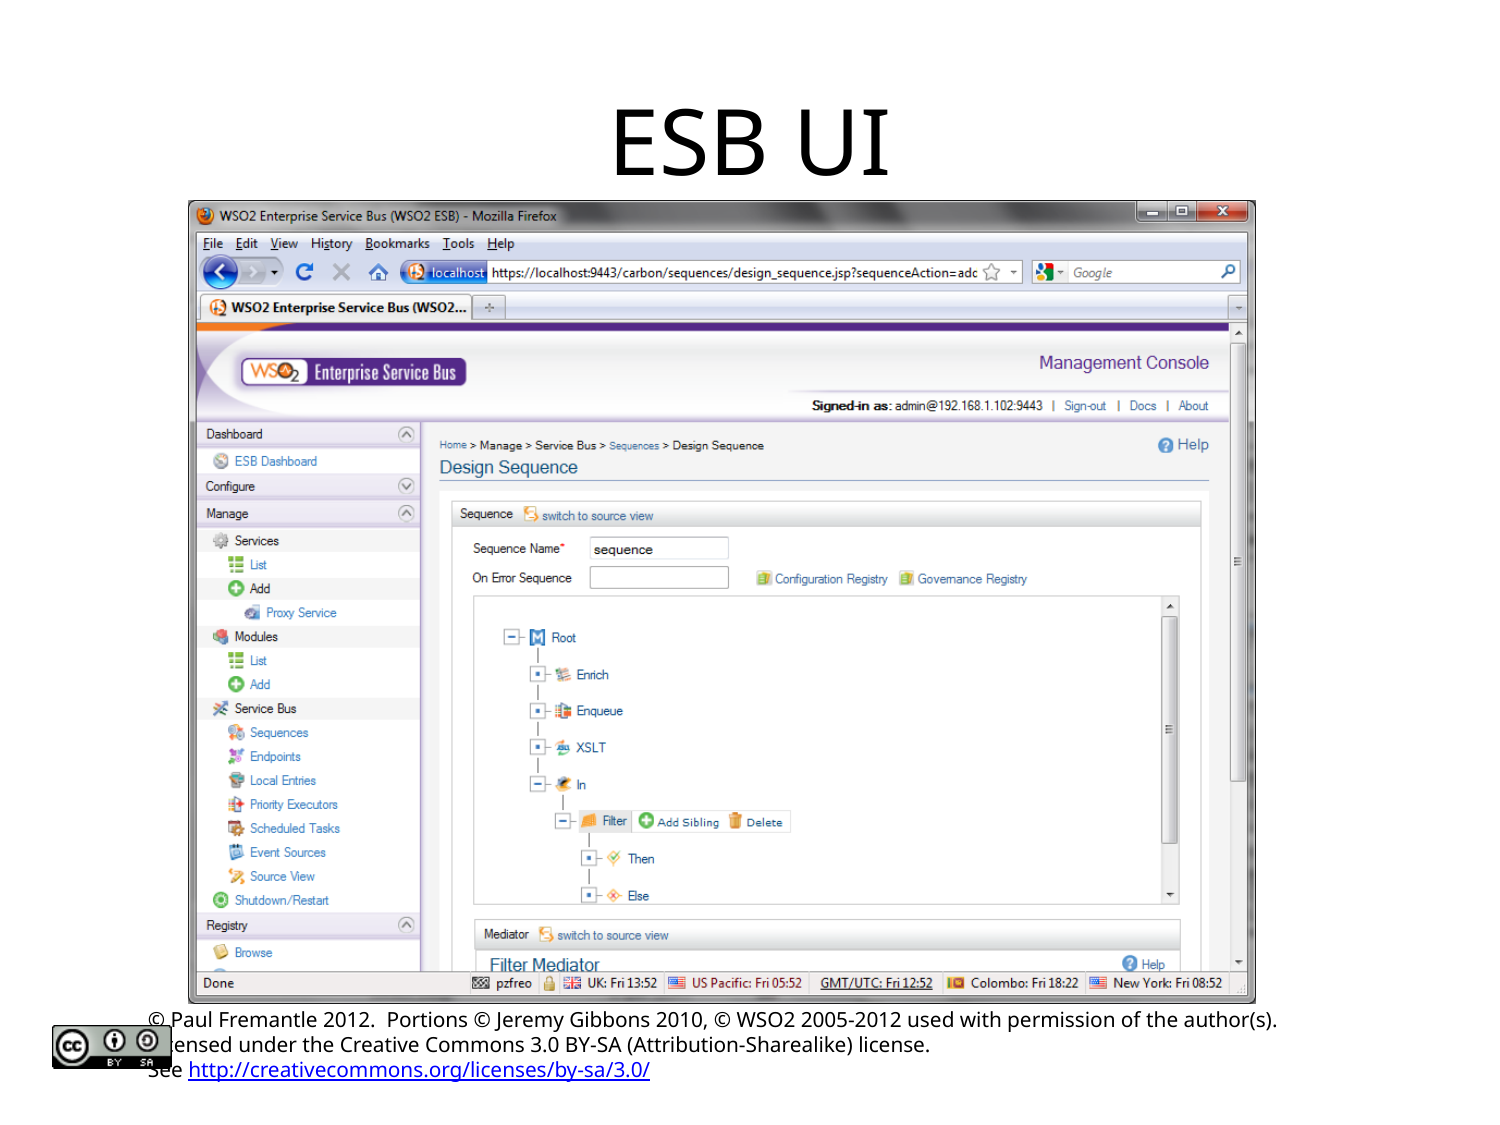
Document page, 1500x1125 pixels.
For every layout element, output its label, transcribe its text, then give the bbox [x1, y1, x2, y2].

picture [52, 1025, 172, 1069]
title ESB UI [75, 45, 1425, 233]
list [188, 200, 1257, 1004]
